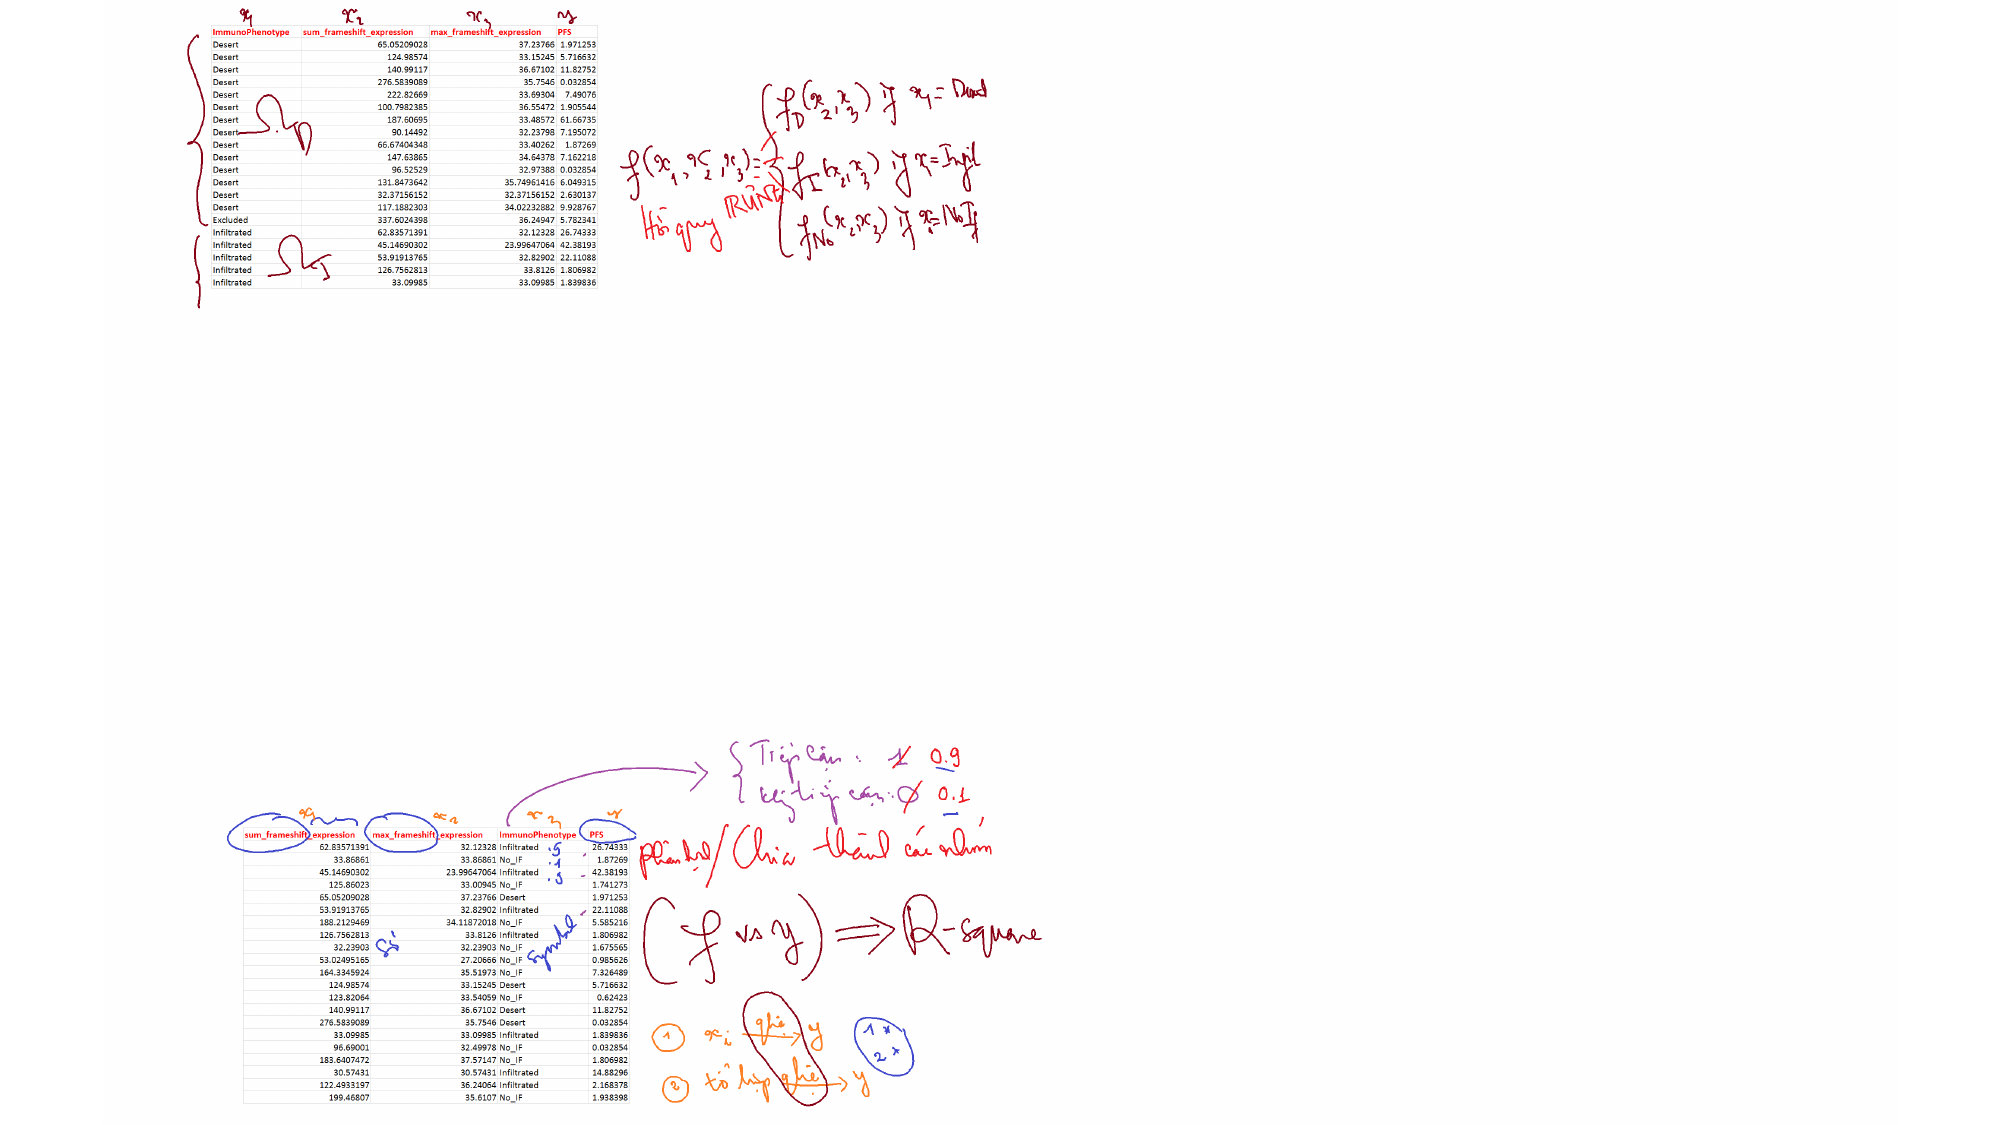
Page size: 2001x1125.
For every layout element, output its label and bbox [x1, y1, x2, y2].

picture [102, 0, 1898, 1125]
